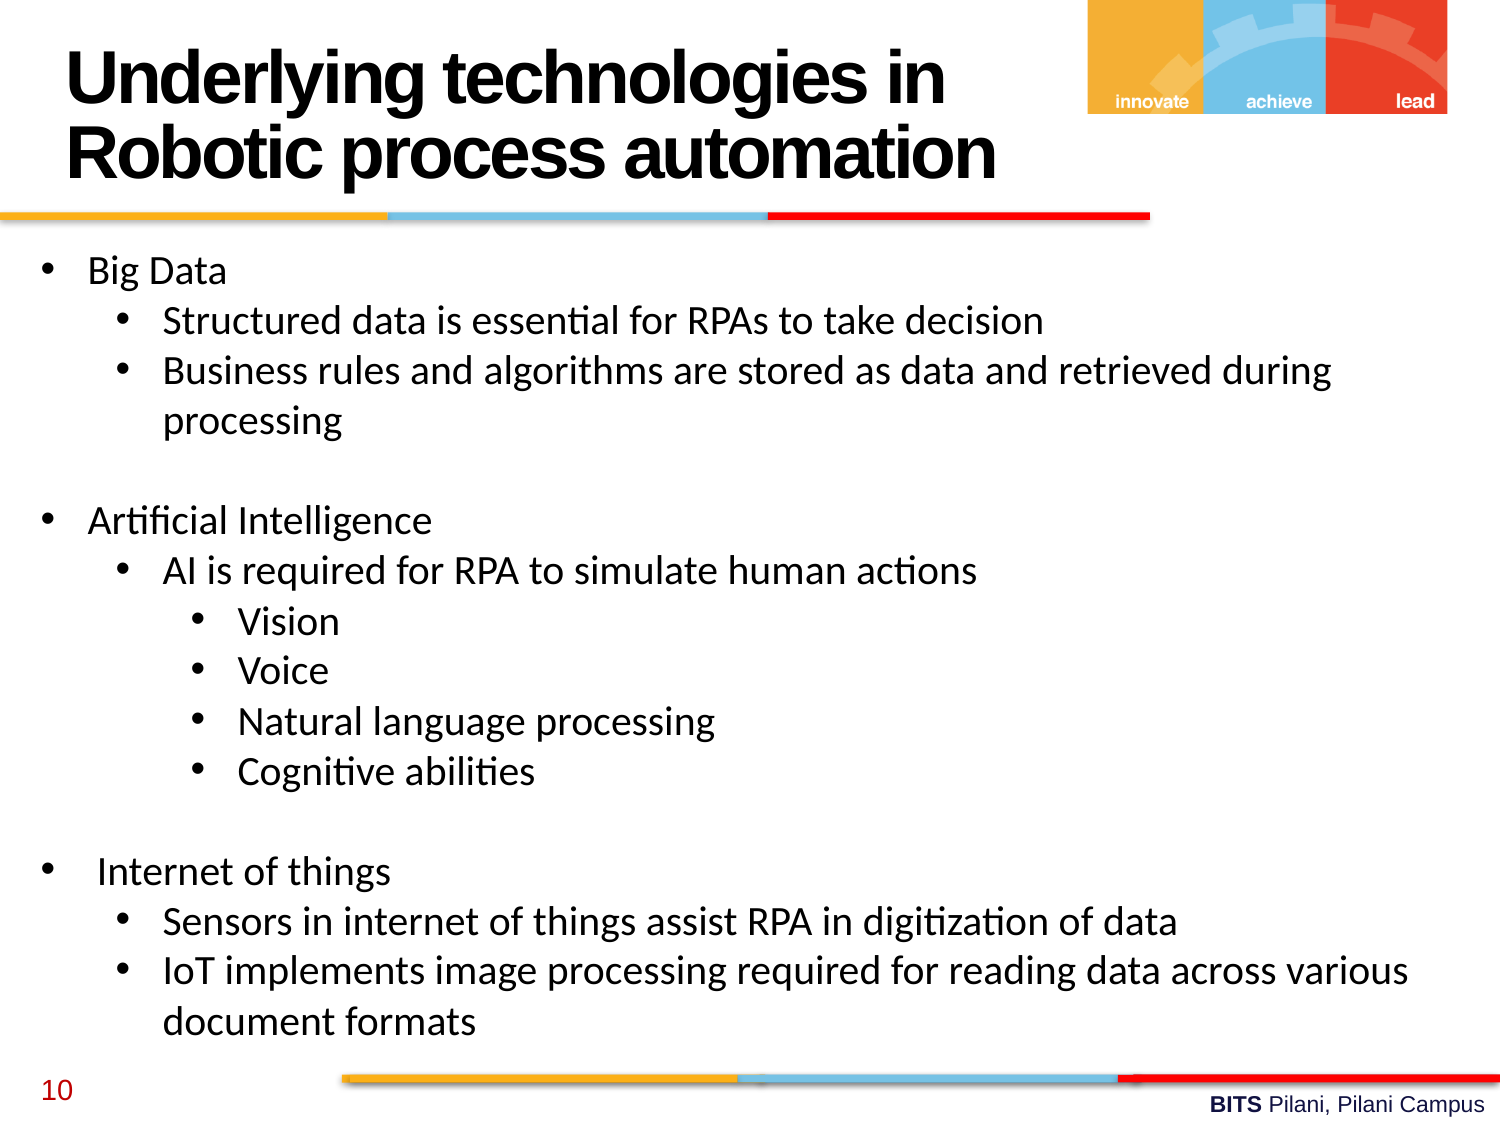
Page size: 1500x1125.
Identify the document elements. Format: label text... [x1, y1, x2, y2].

text_box Big Data Structured data is essential for RPAs to take decision Business rules and algorithms are stored as data and retrieved during processing Artificial Intelligence AI is required for RPA to simulate human actions Vision Voice Natural language processing Cognitive abilities Internet of things Sensors in internet of things assist RPA in digitization of data IoT implements image processing required for reading data across various document formats [25, 235, 1450, 1051]
picture [1087, 0, 1448, 24]
text_box Underlying technologies in Robotic process automation [50, 24, 1450, 213]
slide_number 10 [25, 1059, 376, 1119]
